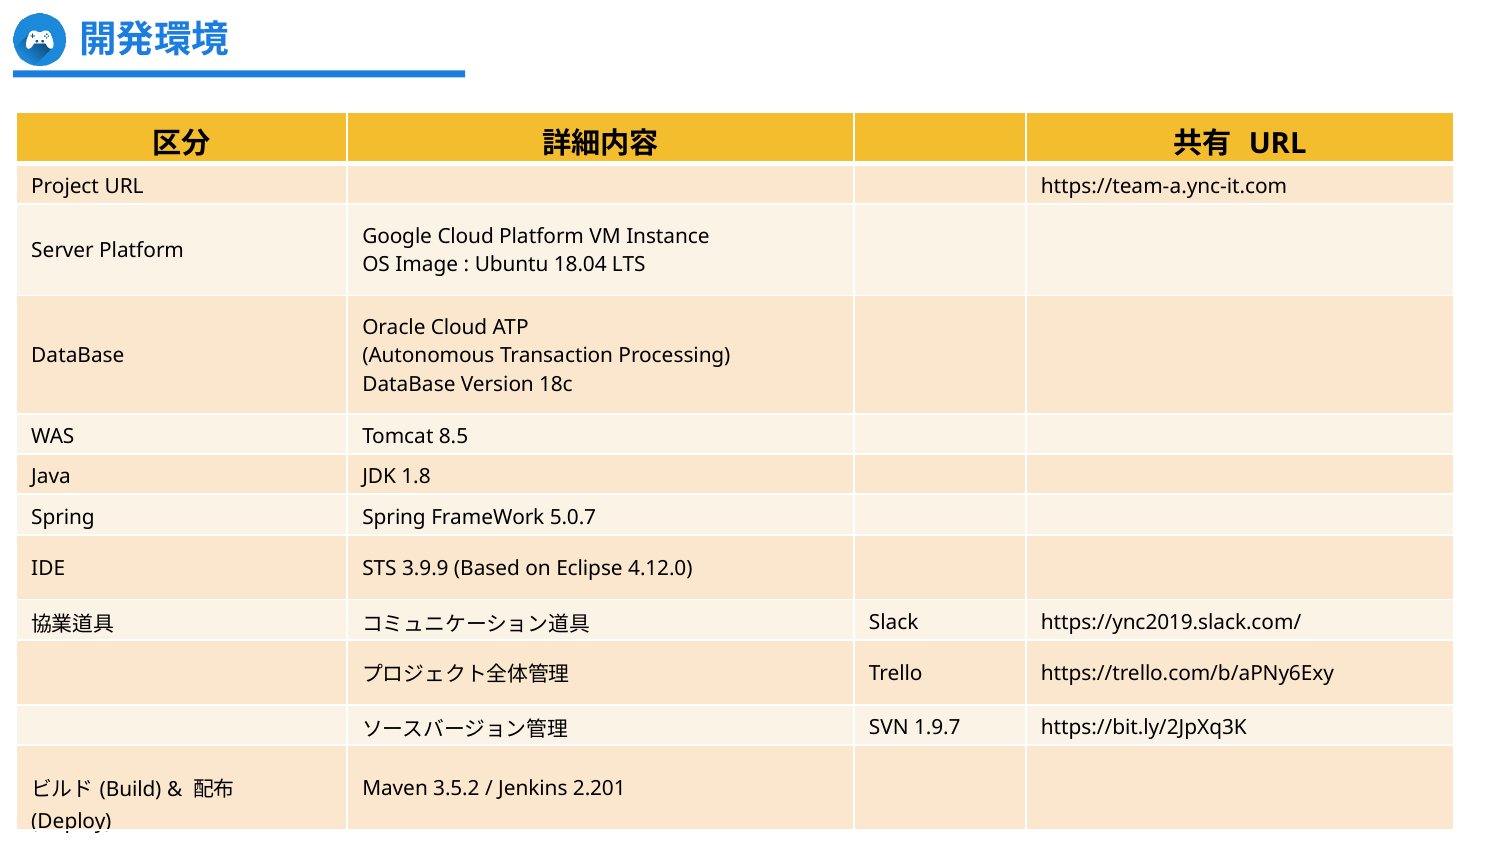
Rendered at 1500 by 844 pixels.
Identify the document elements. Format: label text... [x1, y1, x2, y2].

table_cell Oracle Cloud ATP (Autonomous Transaction Processing) DataBase Version 18c [348, 296, 853, 413]
table_cell SVN 1.9.7 [855, 706, 1025, 744]
table_cell [855, 455, 1025, 493]
table_cell Maven 3.5.2 / Jenkins 2.201 [348, 746, 853, 829]
table_cell [348, 166, 853, 203]
table_cell [855, 495, 1025, 534]
table_cell Google Cloud Platform VM Instance OS Image : Ubuntu 18.04 LTS [348, 205, 853, 295]
table_cell [1027, 536, 1453, 599]
table_cell https://team-a.ync-it.com [1027, 166, 1453, 203]
table_cell プロジェクト全体管理 [348, 641, 853, 704]
picture [13, 13, 64, 66]
table_cell [855, 296, 1025, 413]
text_box 開発環境 [64, 7, 507, 68]
table_cell https://ync2019.slack.com/ [1027, 600, 1453, 639]
table_header 区分 [17, 113, 346, 161]
table_cell Java [17, 455, 346, 493]
table_cell [17, 706, 346, 744]
table_cell コミュニケーション道具 [348, 600, 853, 639]
table_cell Spring [17, 495, 346, 534]
table_cell ビルド(Build) & 配布 (Deploy) [17, 746, 346, 829]
table_cell [1027, 415, 1453, 453]
table_cell [1027, 296, 1453, 413]
table_cell Trello [855, 641, 1025, 704]
table_cell [855, 415, 1025, 453]
table_cell [1027, 205, 1453, 295]
table_cell Tomcat 8.5 [348, 415, 853, 453]
table_cell Project URL [17, 166, 346, 203]
table_cell ソースバージョン管理 [348, 706, 853, 744]
table_cell [17, 641, 346, 704]
table_cell https://bit.ly/2JpXq3K [1027, 706, 1453, 744]
table_header [855, 113, 1025, 161]
table_cell STS 3.9.9 (Based on Eclipse 4.12.0) [348, 536, 853, 599]
table_cell Server Platform [17, 205, 346, 295]
table_cell WAS [17, 415, 346, 453]
table_cell Spring FrameWork 5.0.7 [348, 495, 853, 534]
table_cell [855, 166, 1025, 203]
table_cell https://trello.com/b/aPNy6Exy [1027, 641, 1453, 704]
table_cell Slack [855, 600, 1025, 639]
table_header 詳細内容 [348, 113, 853, 161]
table_cell IDE [17, 536, 346, 599]
table_header 共有 URL [1027, 113, 1453, 161]
table_cell [855, 536, 1025, 599]
table_cell [1027, 455, 1453, 493]
table_cell [1027, 746, 1453, 829]
table_cell 協業道具 [17, 600, 346, 639]
table_cell [855, 205, 1025, 295]
table_cell [855, 746, 1025, 829]
table_cell [1027, 495, 1453, 534]
table_cell DataBase [17, 296, 346, 413]
table_cell JDK 1.8 [348, 455, 853, 493]
